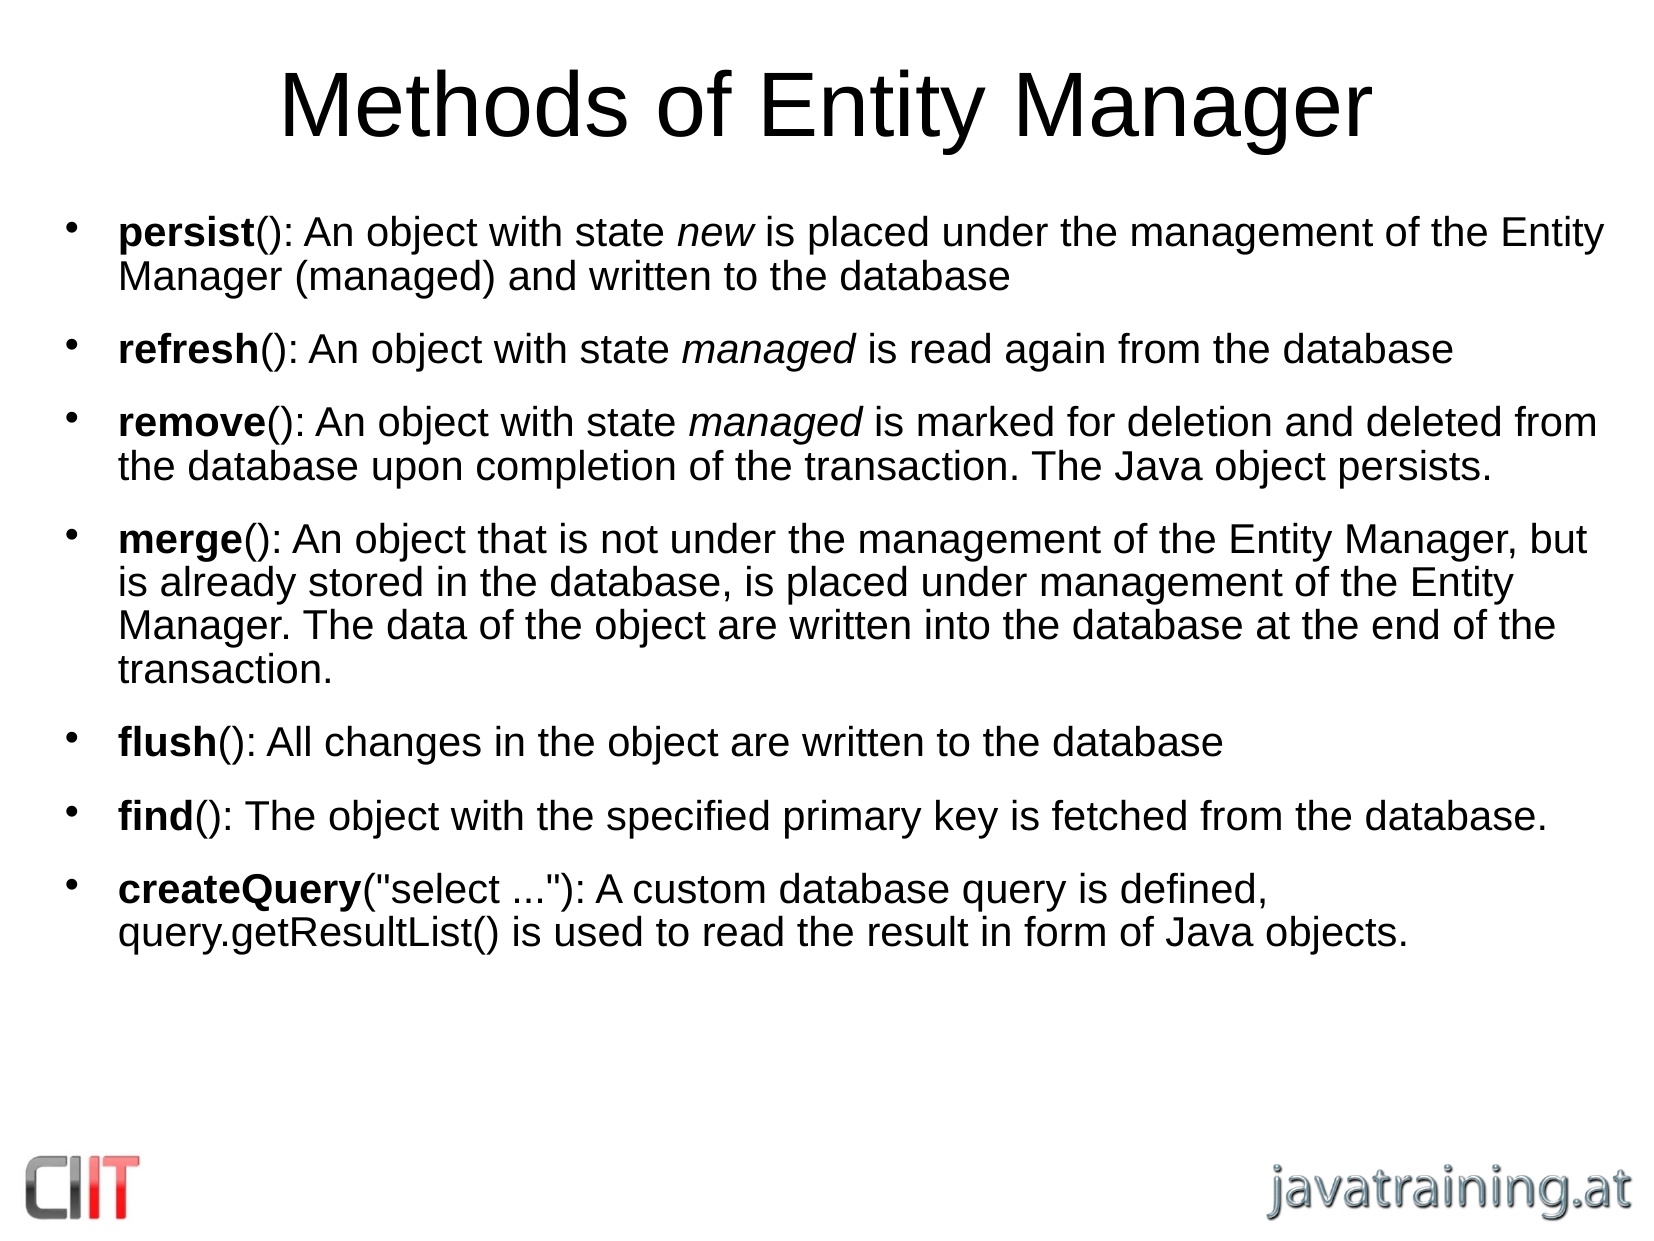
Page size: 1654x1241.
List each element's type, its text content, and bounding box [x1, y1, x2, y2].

list persist(): An object with state new is placed under the management of the Entity Manager (managed) and written to the database refresh(): An object with state managed is read again from the database remove(): An object with state managed is marked for deletion and deleted from the database upon completion of the transaction. The Java object persists. merge(): An object that is not under the management of the Entity Manager, but is already stored in the database, is placed under management of the Entity Manager. The data of the object are written into the database at the end of the transaction. flush(): All changes in the object are written to the database find(): The object with the specified primary key is fetched from the database. createQuery("select ..."): A custom database query is defined, query.getResultList() is used to read the result in form of Java objects. [47, 206, 1619, 1140]
picture [1263, 1162, 1633, 1223]
title Methods of Entity Manager [0, 1, 1654, 203]
picture [21, 1151, 142, 1223]
